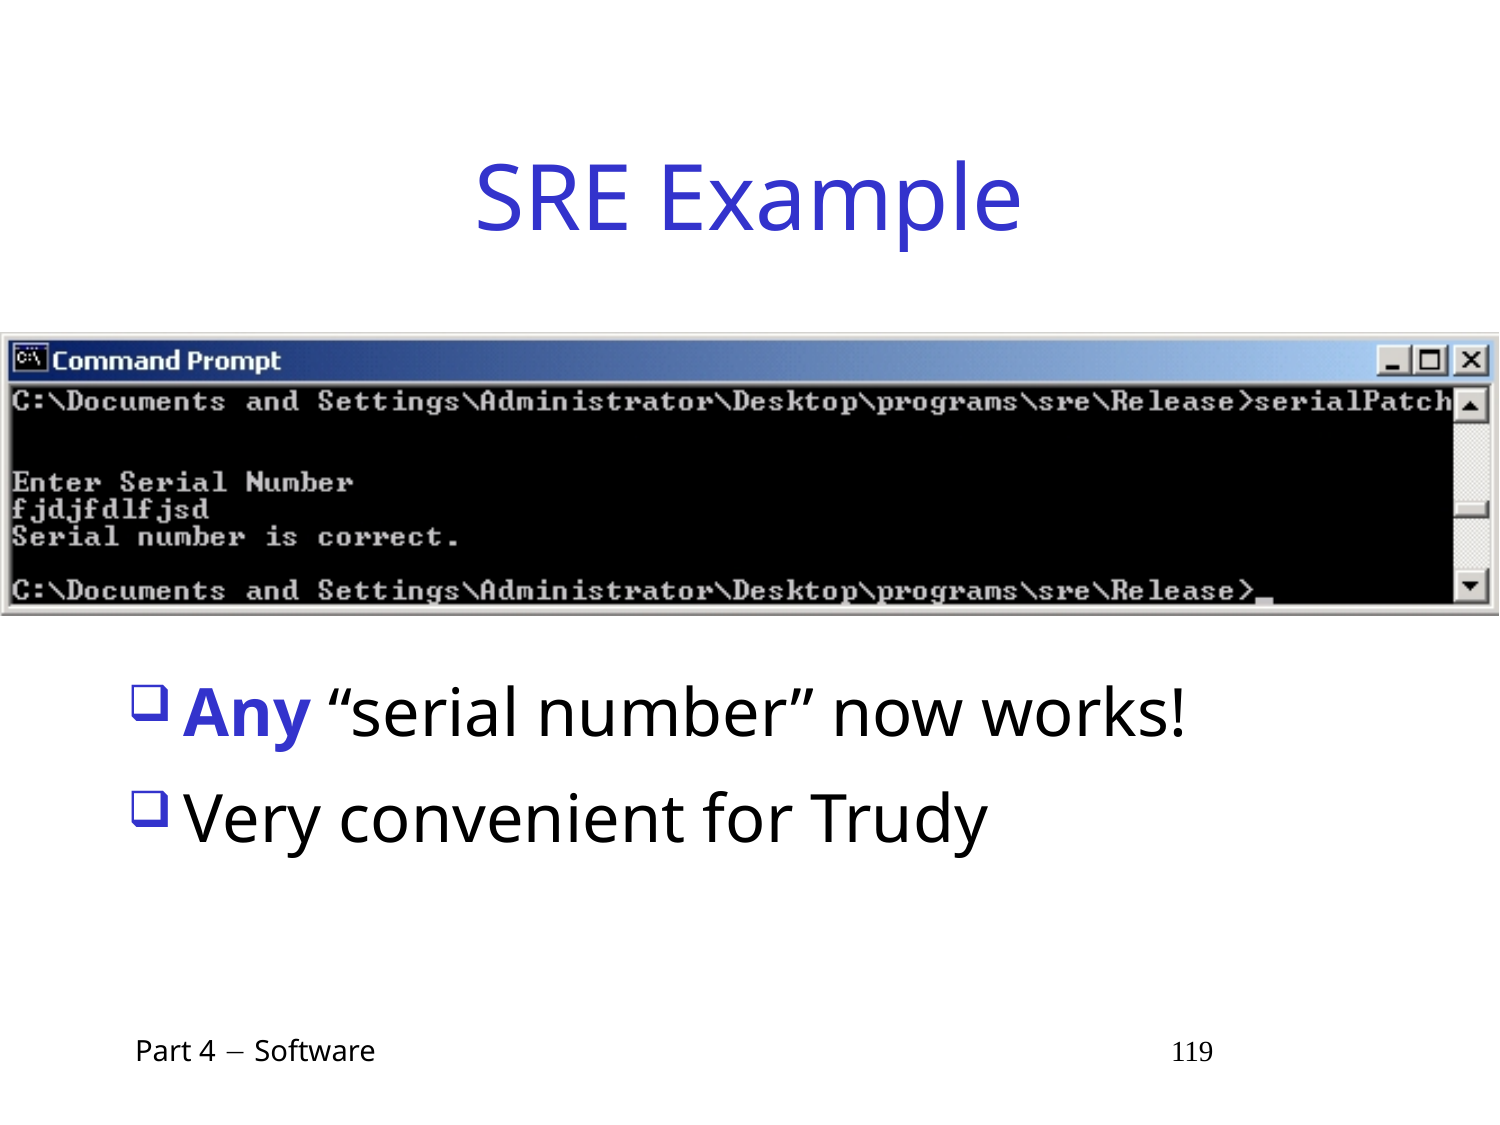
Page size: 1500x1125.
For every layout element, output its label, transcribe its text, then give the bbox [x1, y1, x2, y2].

title SRE Example [112, 99, 1388, 288]
picture [0, 332, 1499, 617]
footer Part 4  Software 119 [112, 1024, 1401, 1101]
list Any “serial number” now works! Very convenient for Trudy [112, 662, 1388, 888]
